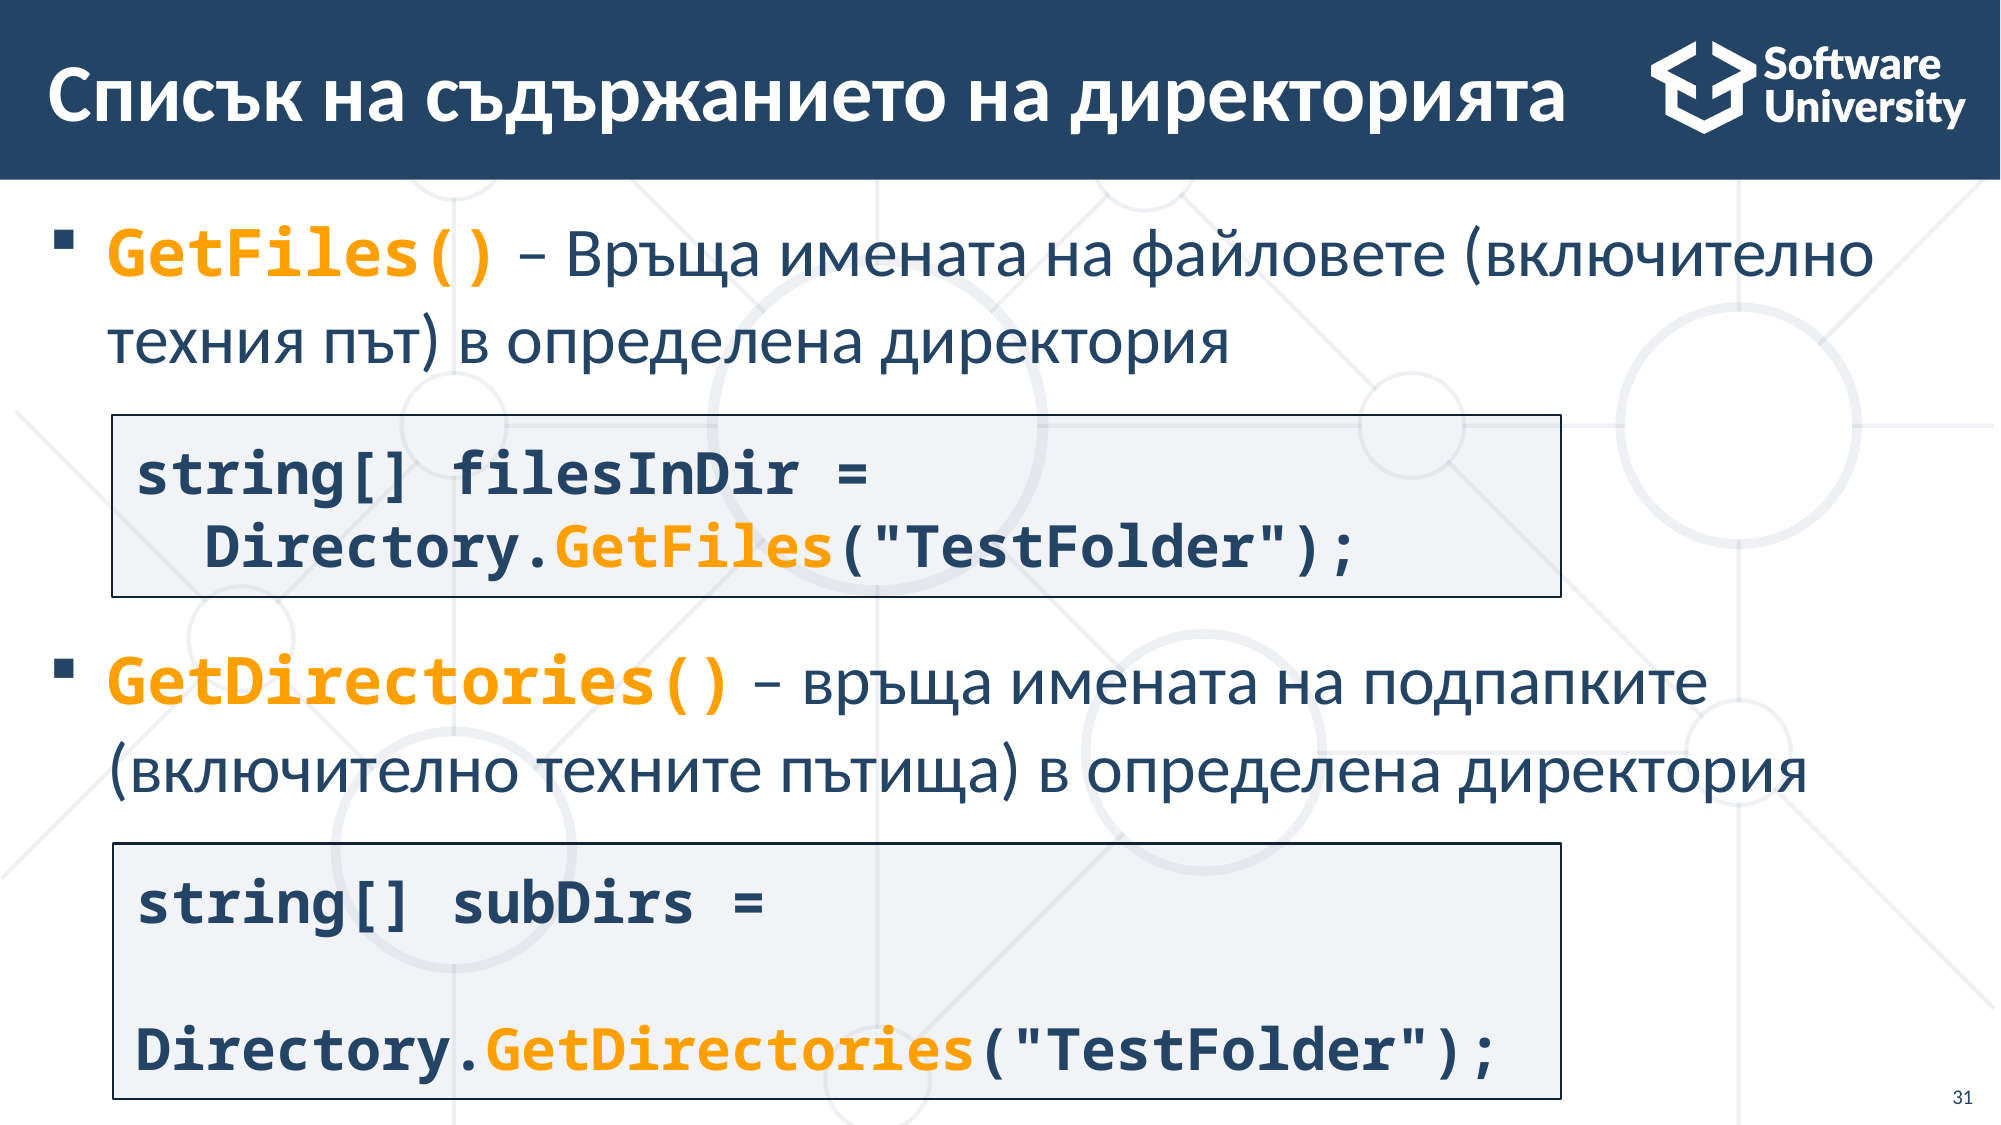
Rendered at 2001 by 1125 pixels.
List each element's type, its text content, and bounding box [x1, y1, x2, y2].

text_box string[] subDirs = Directory.GetDirectories("TestFolder"); [112, 843, 1561, 1100]
slide_number 31 [1927, 1067, 1989, 1117]
text_box string[] filesInDir = Directory.GetFiles("TestFolder"); [112, 414, 1561, 598]
list GetFiles() – Връща имената на файловете (включително техния път) в определена директория GetDirectories() – връща имената на подпапките (включително техните пътища) в определена директория [31, 196, 1970, 1104]
title Списък на съдържанието на директорията [31, 16, 1625, 162]
picture [1651, 41, 1966, 134]
